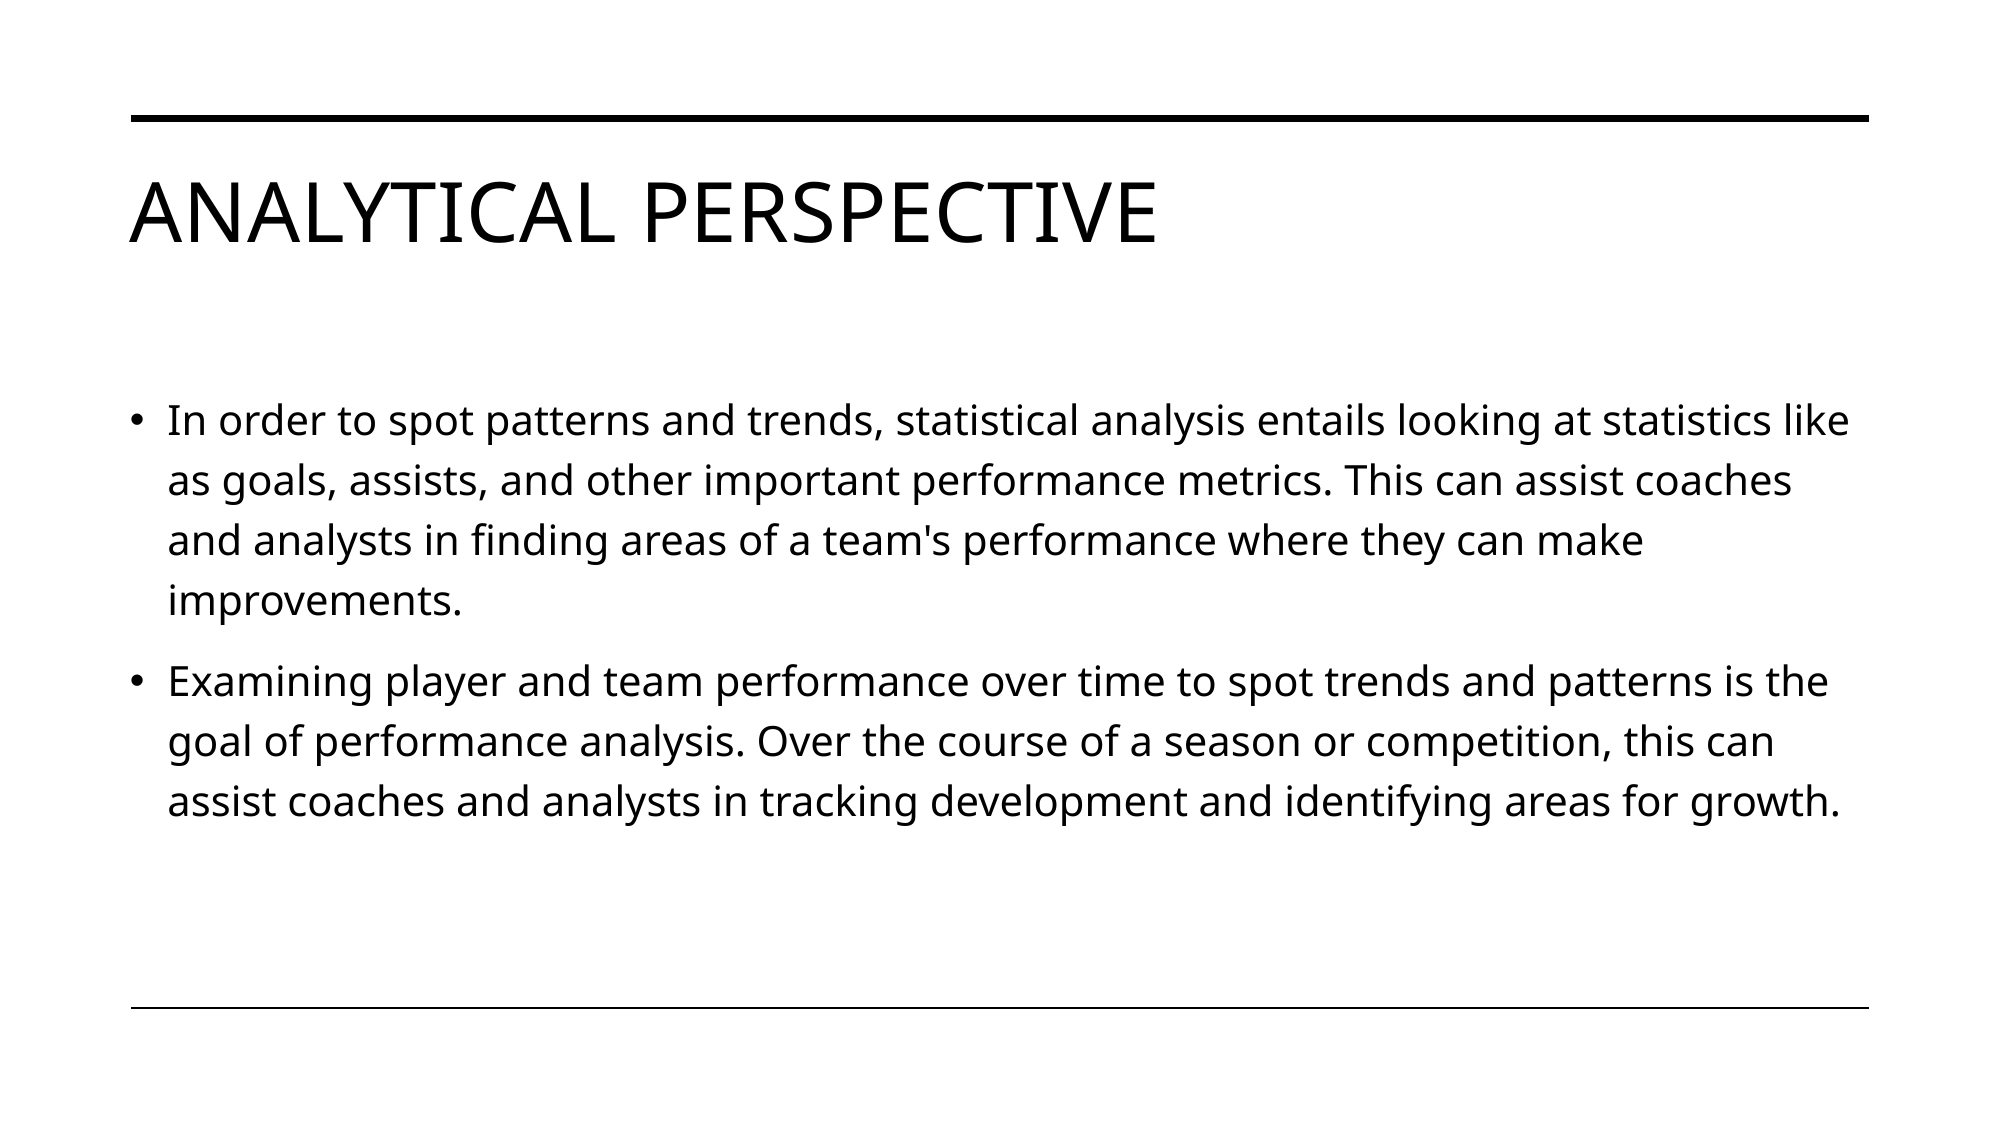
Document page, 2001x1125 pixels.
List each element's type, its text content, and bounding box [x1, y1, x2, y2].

title Analytical perspective [114, 151, 1869, 376]
list In order to spot patterns and trends, statistical analysis entails looking at statistics like as goals, assists, and other important performance metrics. This can assist coaches and analysts in finding areas of a team's performance where they can make improvements. Examining player and team performance over time to spot trends and patterns is the goal of performance analysis. Over the course of a season or competition, this can assist coaches and analysts in tracking development and identifying areas for growth. [114, 376, 1869, 973]
